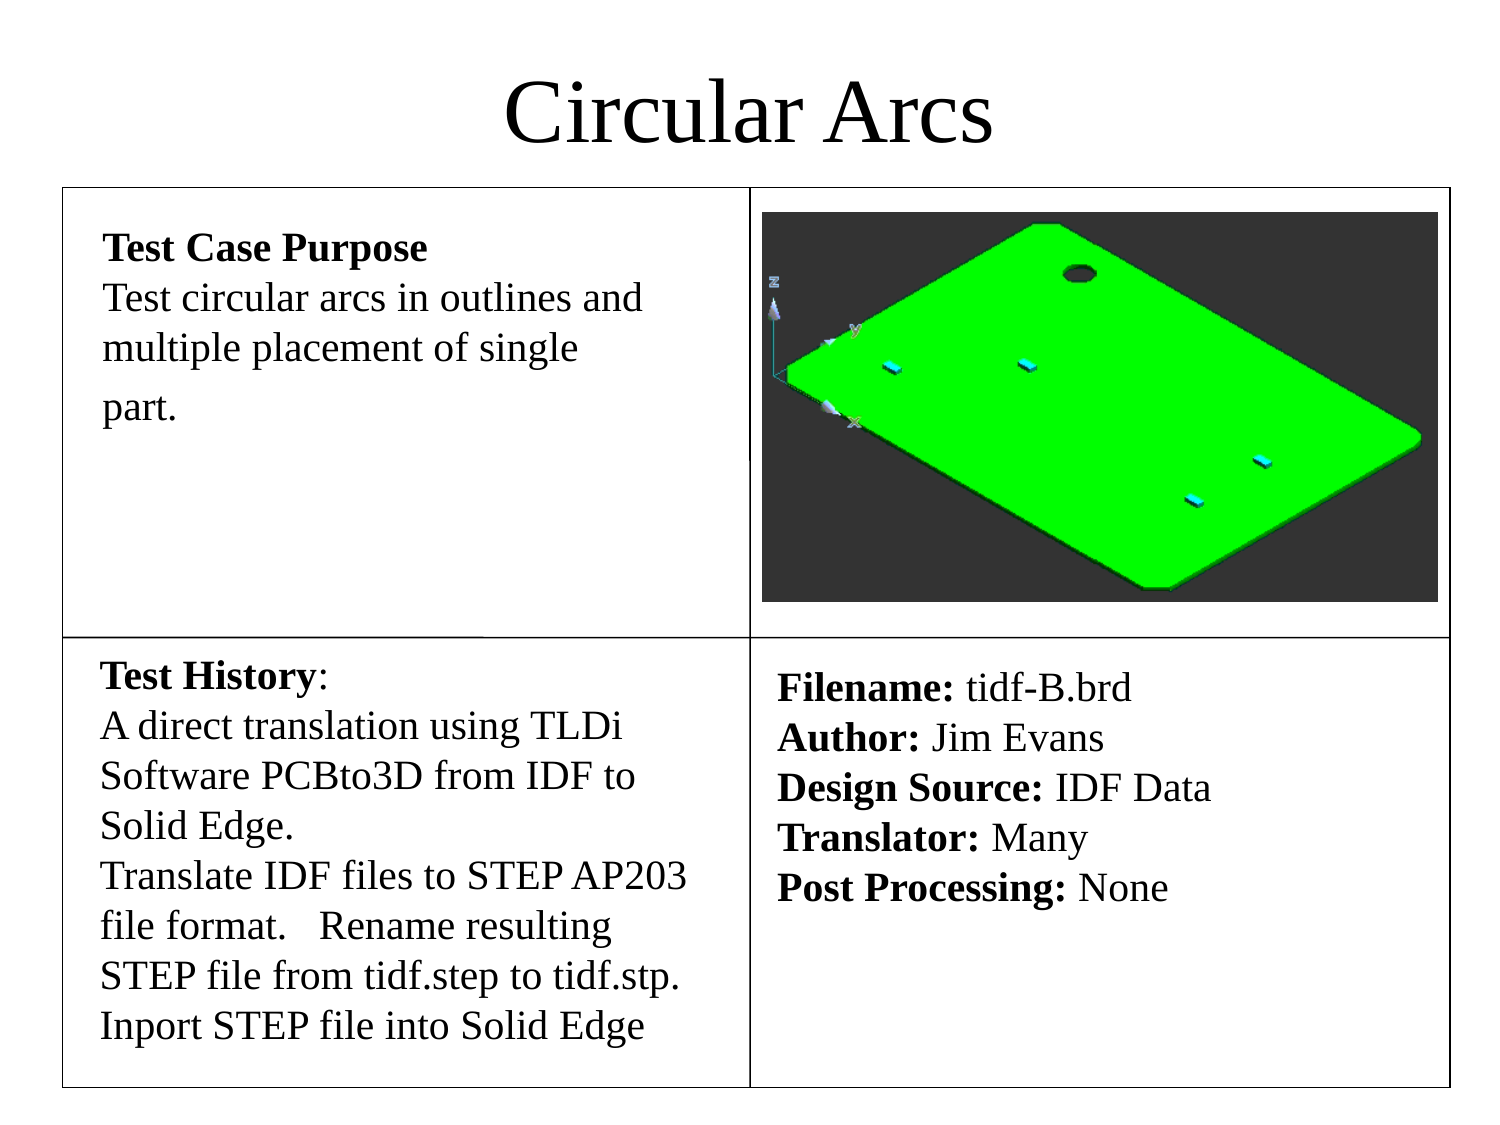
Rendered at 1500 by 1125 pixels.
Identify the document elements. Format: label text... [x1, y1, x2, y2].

text_box [62, 638, 750, 1088]
text_box [751, 187, 1450, 637]
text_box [762, 212, 1438, 602]
text_box Filename: tidf-B.brd Author: Jim Evans Design Source: IDF Data Translator: Many Post Processing: None [762, 652, 1227, 1018]
text_box [62, 187, 750, 637]
text_box Circular Arcs [112, 43, 1388, 169]
text_box Test History: A direct translation using TLDi Software PCBto3D from IDF to Solid Edge. Translate IDF files to STEP AP203 file format. Rename resulting STEP file from tidf.step to tidf.stp. Inport STEP file into Solid Edge [84, 639, 725, 1056]
text_box [751, 638, 1450, 1088]
